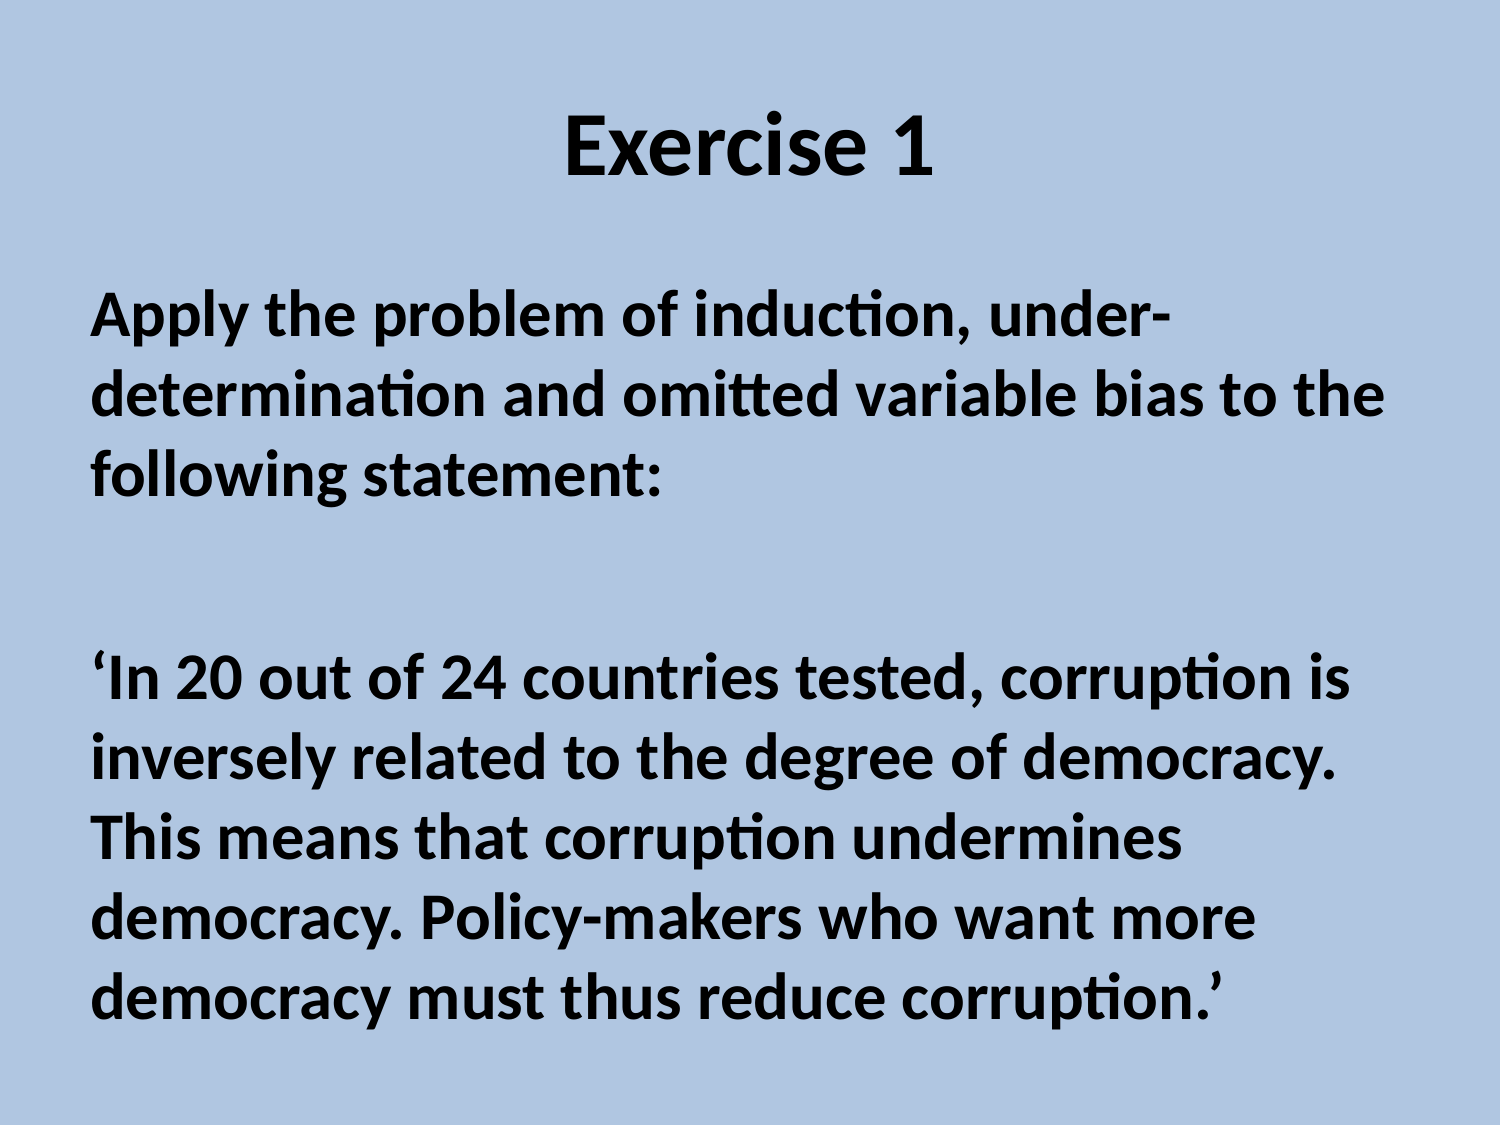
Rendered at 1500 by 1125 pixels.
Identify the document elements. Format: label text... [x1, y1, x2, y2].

title Exercise 1 [75, 45, 1425, 233]
list Apply the problem of induction, under-determination and omitted variable bias to the following statement: ‘In 20 out of 24 countries tested, corruption is inversely related to the degree of democracy. This means that corruption undermines democracy. Policy-makers who want more democracy must thus reduce corruption.’ [75, 262, 1425, 1067]
